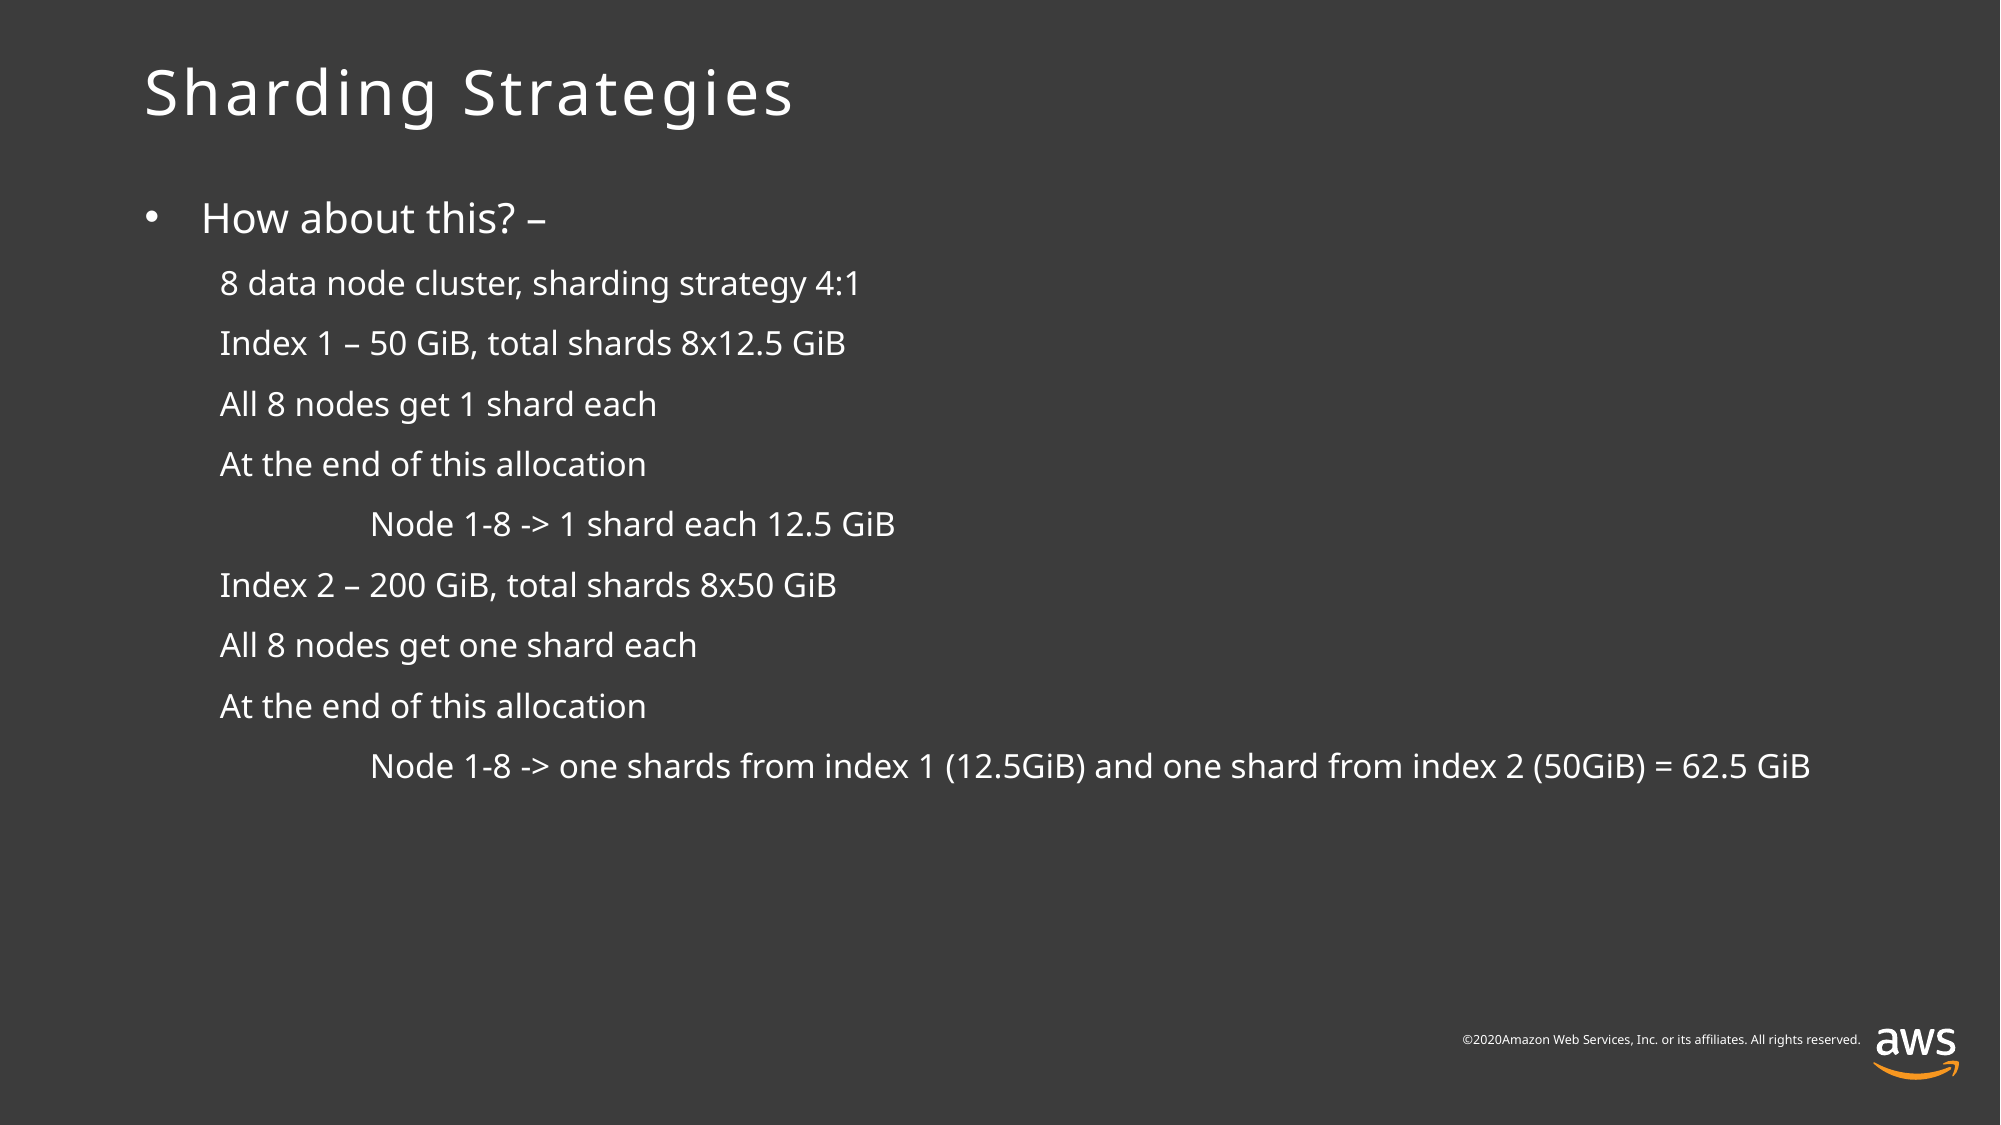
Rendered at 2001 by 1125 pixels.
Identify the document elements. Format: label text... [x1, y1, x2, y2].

title Sharding Strategies [144, 36, 1856, 146]
list How about this? – 8 data node cluster, sharding strategy 4:1 Index 1 – 50 GiB, total shards 8x12.5 GiB All 8 nodes get 1 shard each At the end of this allocation Node 1-8 -> 1 shard each 12.5 GiB Index 2 – 200 GiB, total shards 8x50 GiB All 8 nodes get one shard each At the end of this allocation Node 1-8 -> one shards from index 1 (12.5GiB) and one shard from index 2 (50GiB) = 62.5 GiB [144, 180, 1856, 1039]
